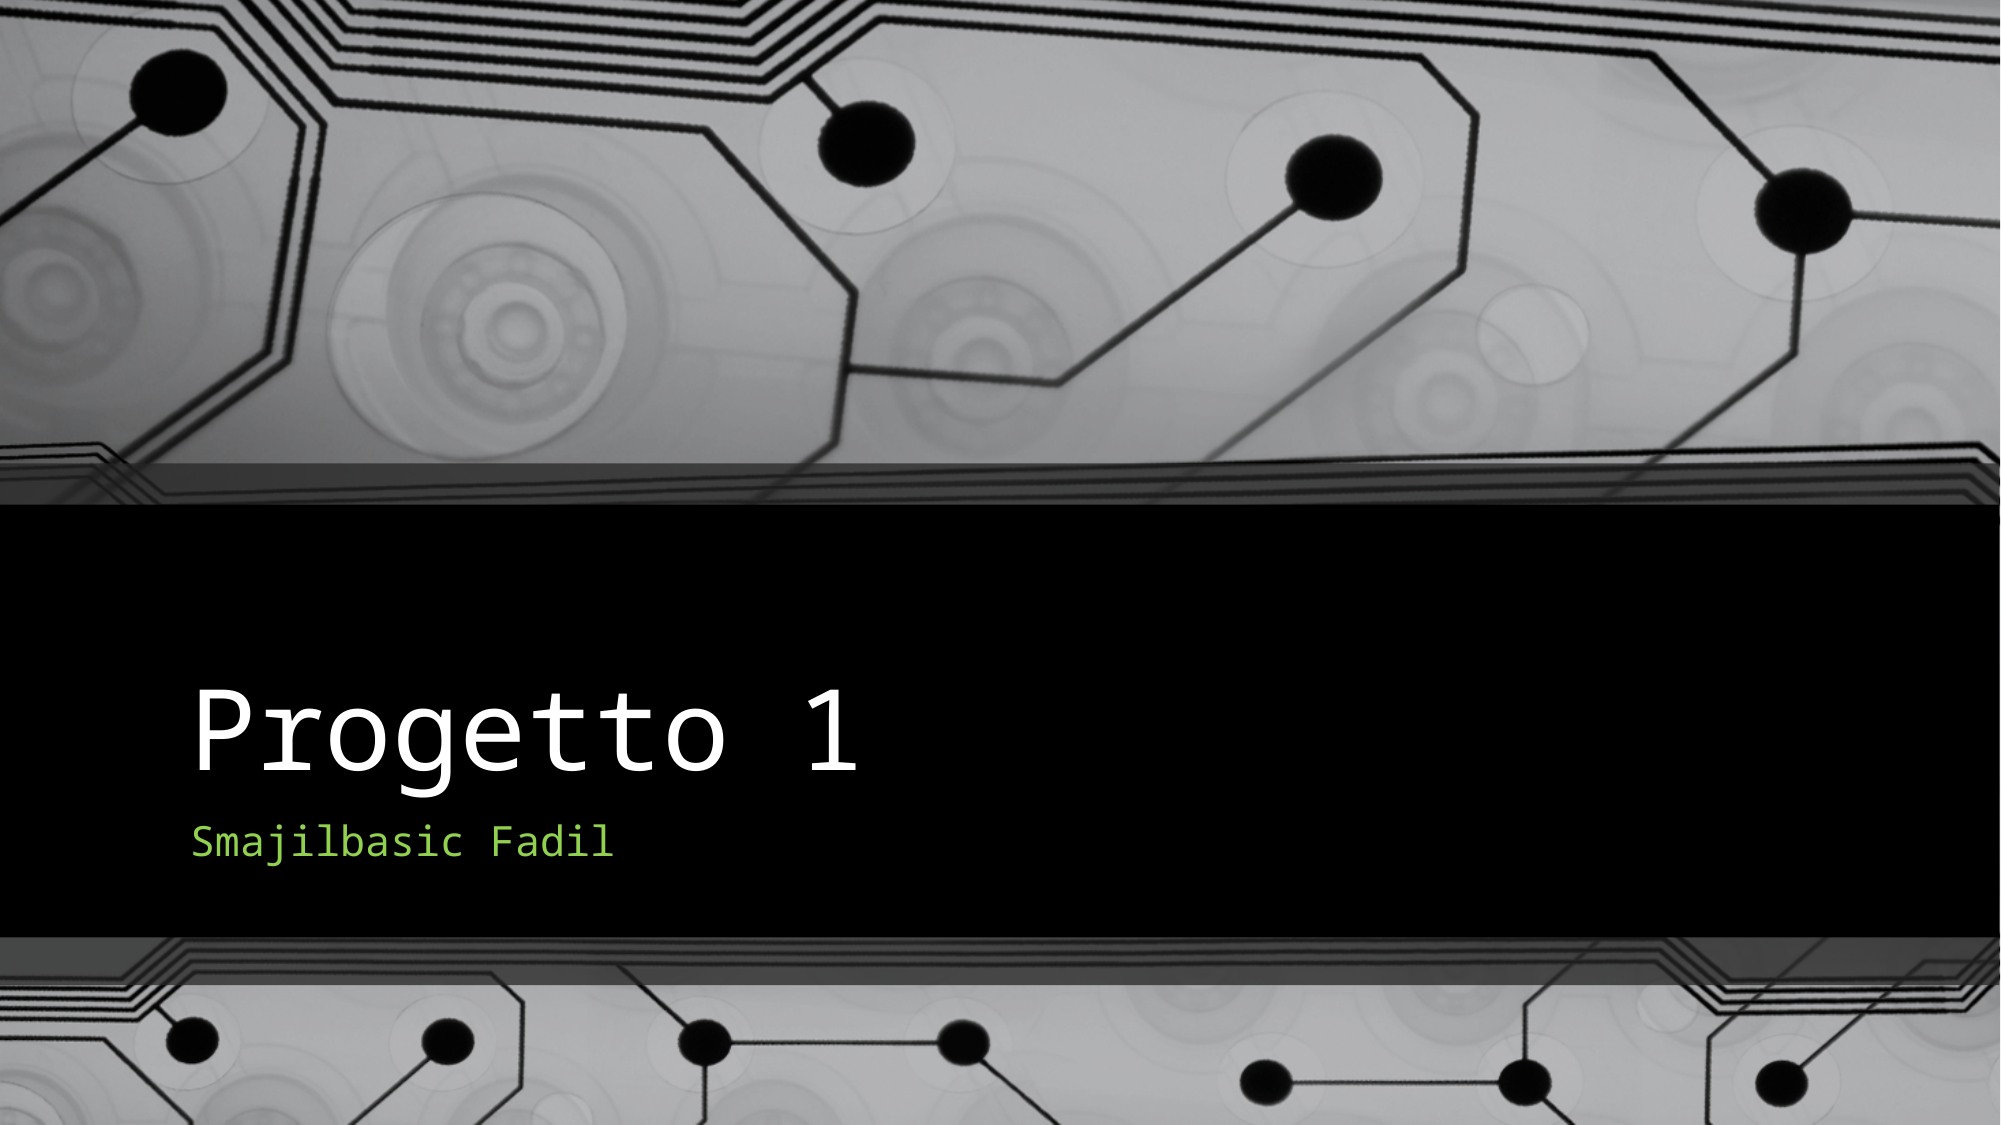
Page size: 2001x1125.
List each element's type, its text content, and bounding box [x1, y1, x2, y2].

title Progetto 1 [174, 519, 1825, 800]
picture [0, 0, 2001, 1125]
subtitle Smajilbasic Fadil [174, 812, 1825, 925]
